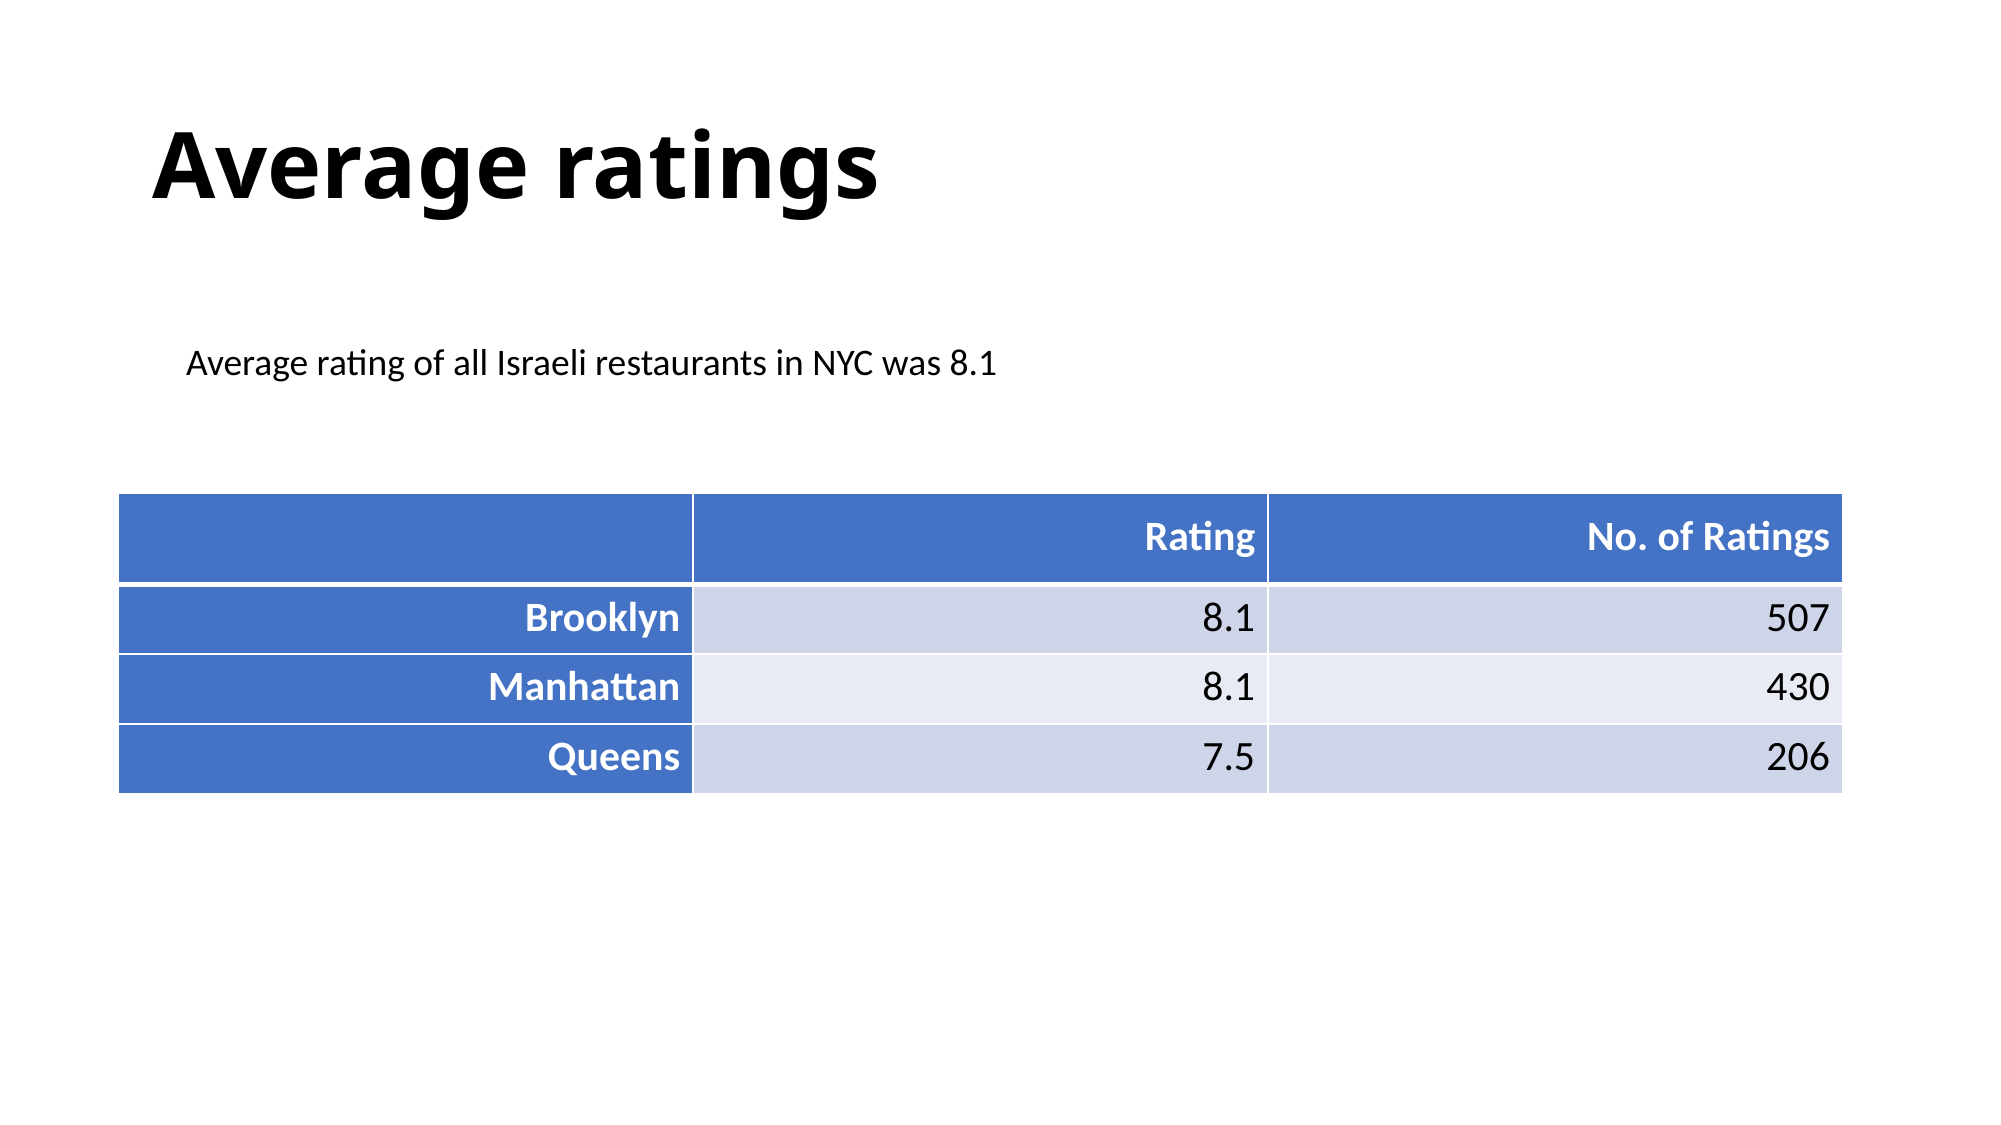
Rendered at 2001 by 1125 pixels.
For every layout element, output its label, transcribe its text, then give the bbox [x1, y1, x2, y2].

table_cell 8.1 [694, 587, 1267, 653]
table_header [119, 494, 692, 582]
table_cell 507 [1269, 587, 1842, 653]
table_cell 7.5 [694, 725, 1267, 793]
table_cell 206 [1269, 725, 1842, 793]
table_cell 430 [1269, 655, 1842, 723]
table_cell Queens [119, 725, 692, 793]
table_cell 8.1 [694, 655, 1267, 723]
table_header No. of Ratings [1269, 494, 1842, 582]
title Average ratings [137, 59, 1863, 278]
table_header Rating [694, 494, 1267, 582]
table_cell Brooklyn [119, 587, 692, 653]
text_box Average rating of all Israeli restaurants in NYC was 8.1 [171, 330, 1013, 390]
table_cell Manhattan [119, 655, 692, 723]
